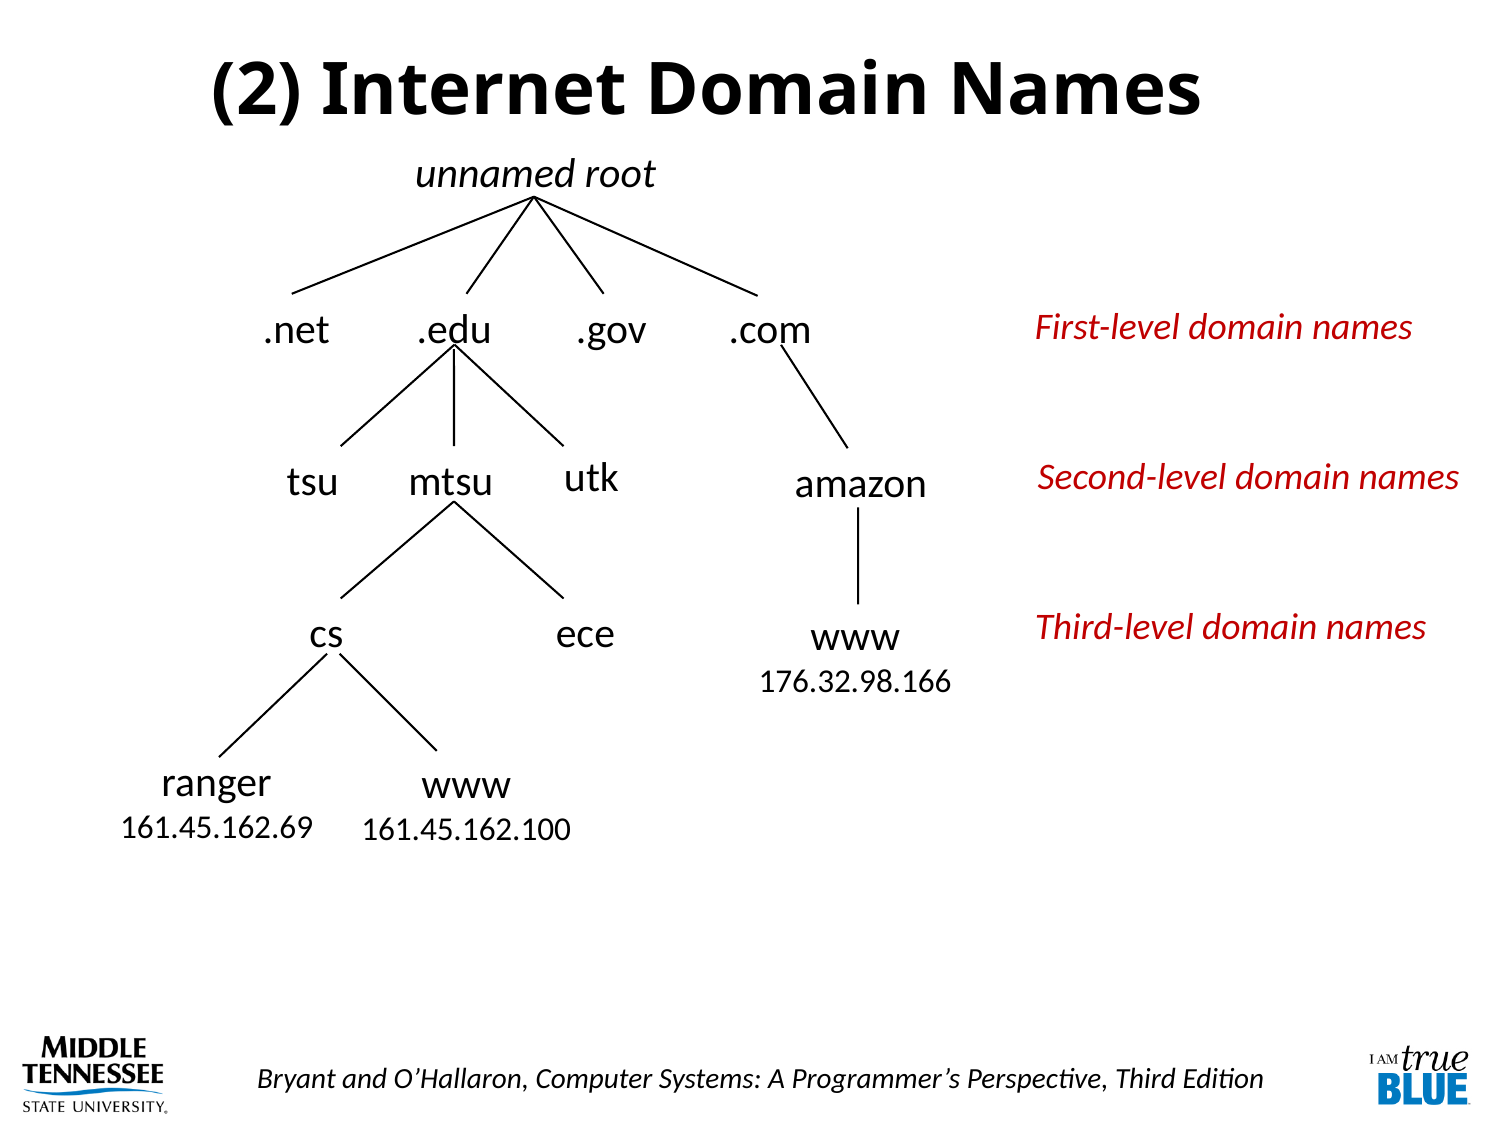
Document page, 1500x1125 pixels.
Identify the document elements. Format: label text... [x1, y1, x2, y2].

picture [1360, 1034, 1485, 1115]
text_box .edu [401, 294, 507, 359]
text_box .com [713, 294, 827, 359]
text_box unnamed root [400, 138, 672, 204]
text_box www 176.32.98.166 [743, 601, 967, 707]
text_box ece [540, 598, 631, 664]
title (2) Internet Domain Names [126, 43, 1289, 138]
text_box www 161.45.162.100 [346, 749, 587, 855]
text_box .gov [560, 294, 662, 359]
text_box mtsu [393, 446, 509, 512]
text_box ranger 161.45.162.69 [105, 747, 329, 853]
text_box amazon [779, 448, 943, 514]
text_box Second-level domain names [1022, 445, 1475, 505]
text_box .net [247, 294, 346, 359]
picture [8, 1027, 174, 1122]
text_box utk [548, 442, 635, 508]
text_box tsu [271, 446, 355, 512]
text_box Third-level domain names [1019, 595, 1442, 655]
text_box cs [294, 598, 359, 664]
text_box First-level domain names [1020, 294, 1428, 355]
